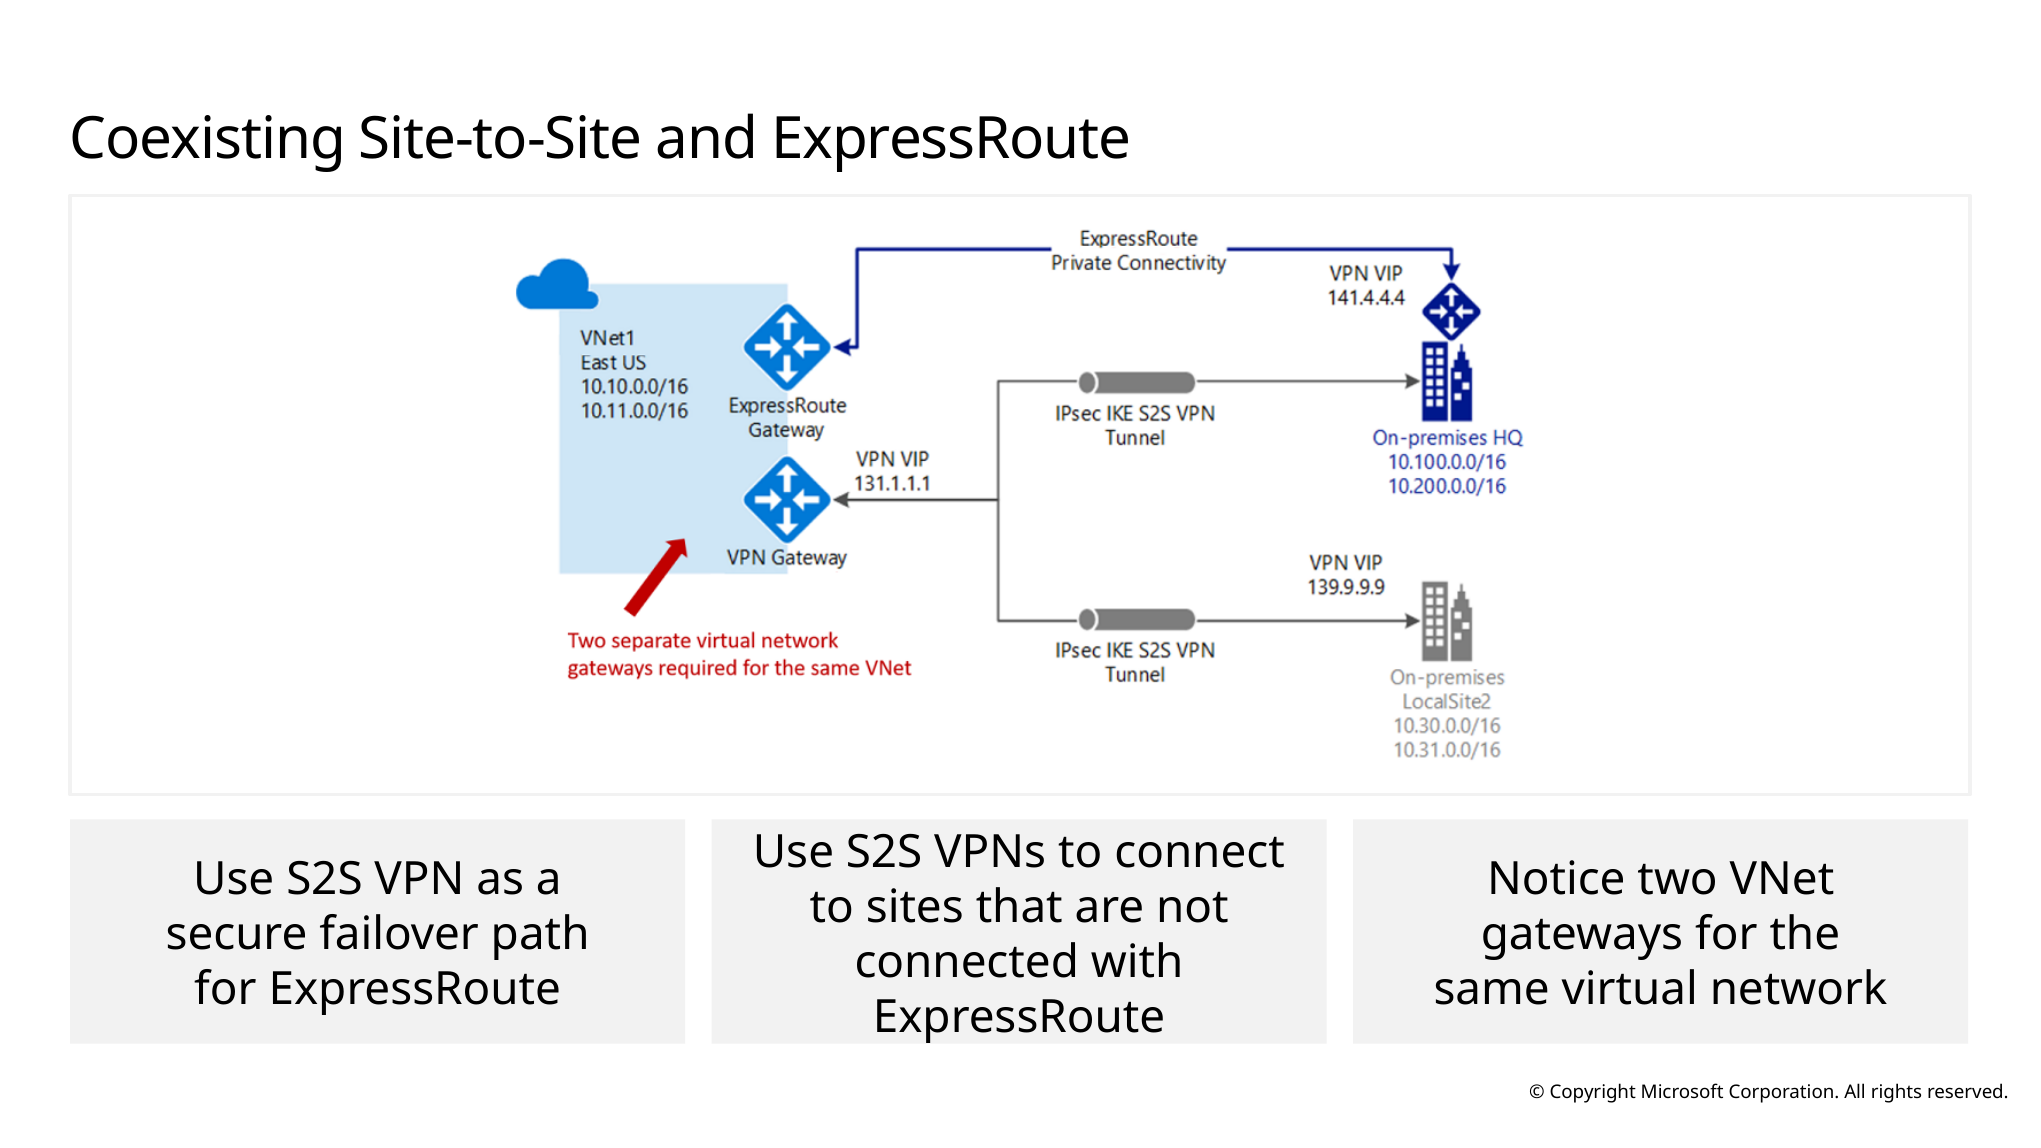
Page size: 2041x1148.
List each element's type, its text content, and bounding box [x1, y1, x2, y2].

text_box [69, 195, 1971, 796]
text_box Notice two VNet gateways for the same virtual network [1353, 819, 1969, 1044]
title Coexisting Site-to-Site and ExpressRoute [70, 103, 1969, 172]
text_box Use S2S VPN as a secure failover path for ExpressRoute [70, 819, 686, 1044]
text_box Use S2S VPNs to connect to sites that are not connected with ExpressRoute [711, 819, 1327, 1044]
picture [515, 222, 1529, 768]
